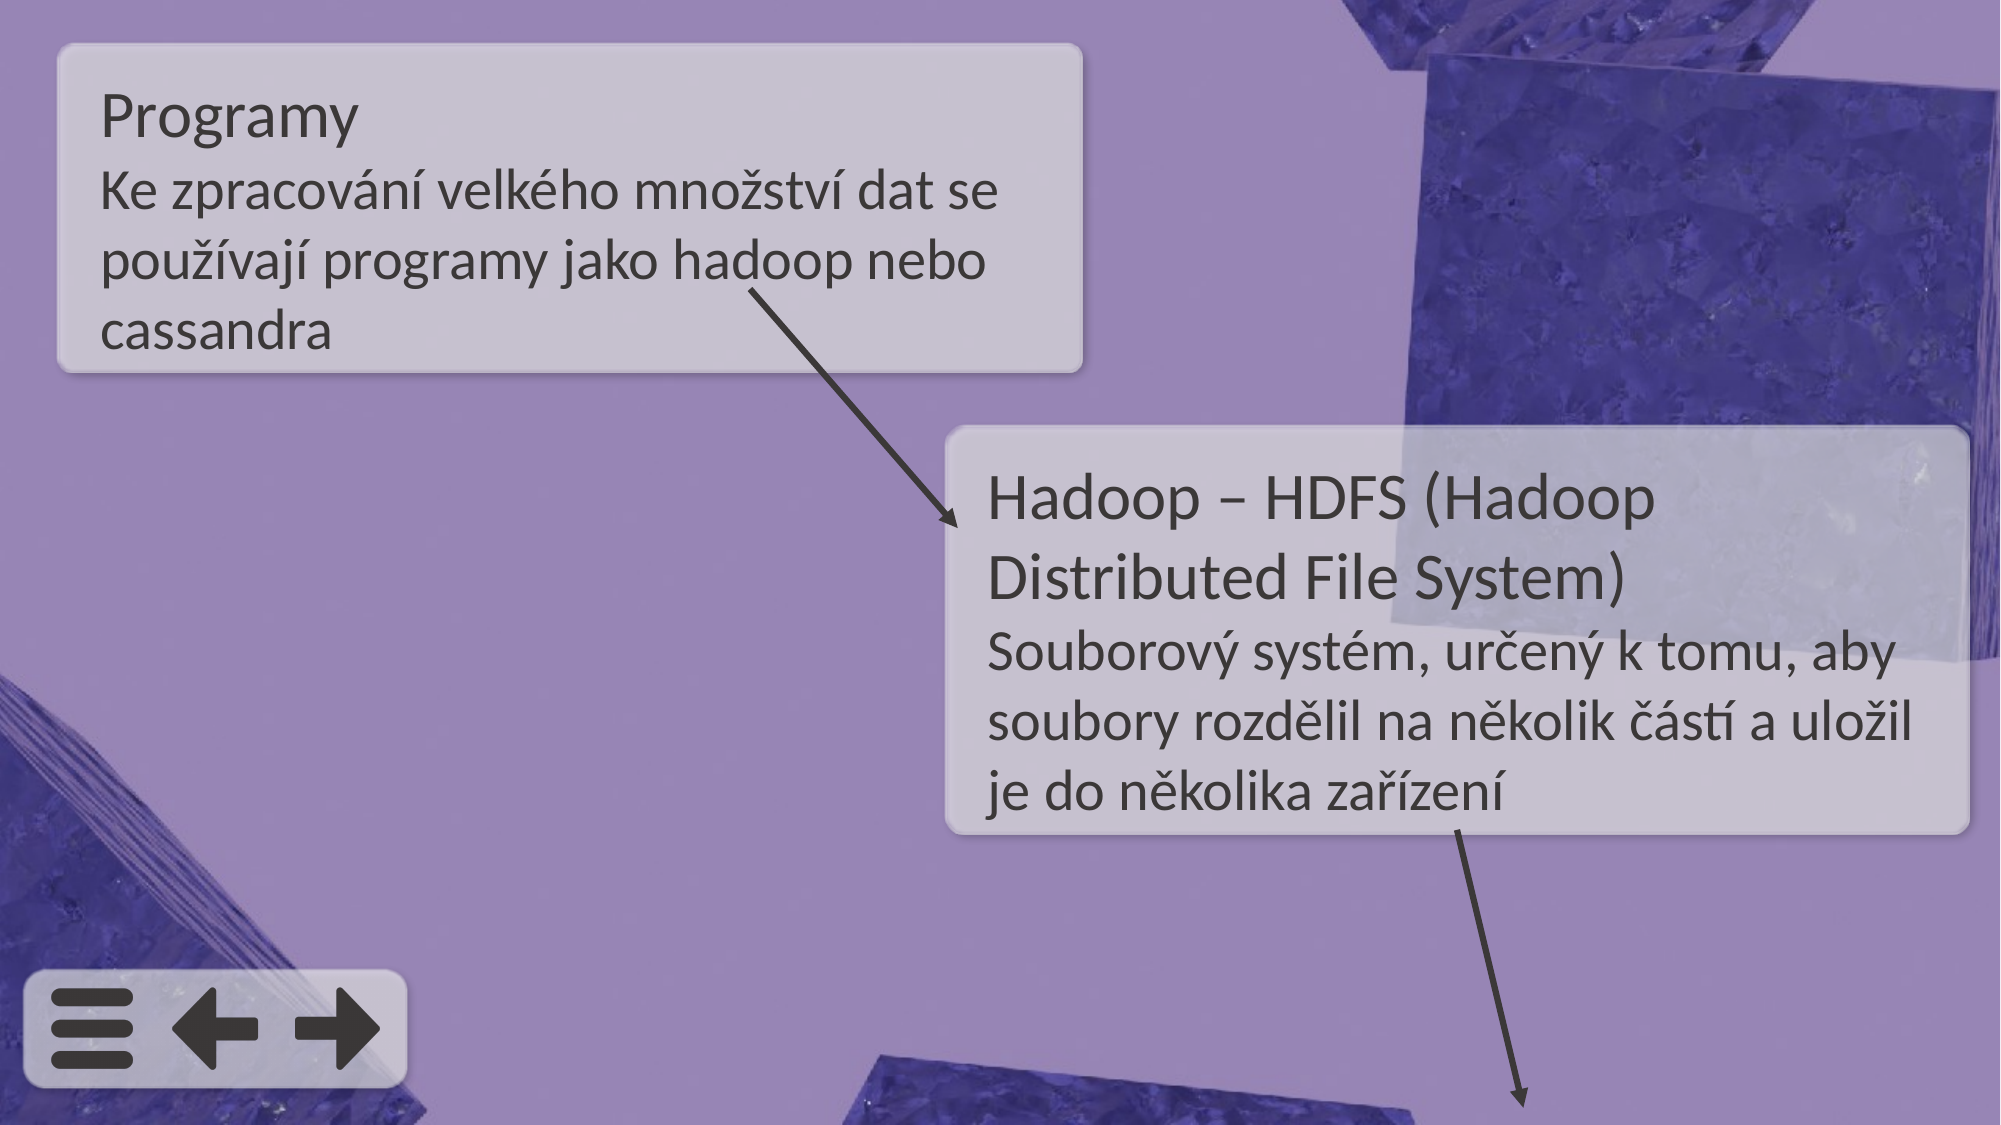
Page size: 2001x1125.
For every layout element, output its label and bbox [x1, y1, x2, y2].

picture [0, 0, 2001, 1125]
text_box [749, 288, 958, 529]
text_box [1456, 833, 1524, 1108]
text_box [57, 43, 1082, 372]
text_box [945, 425, 1969, 834]
